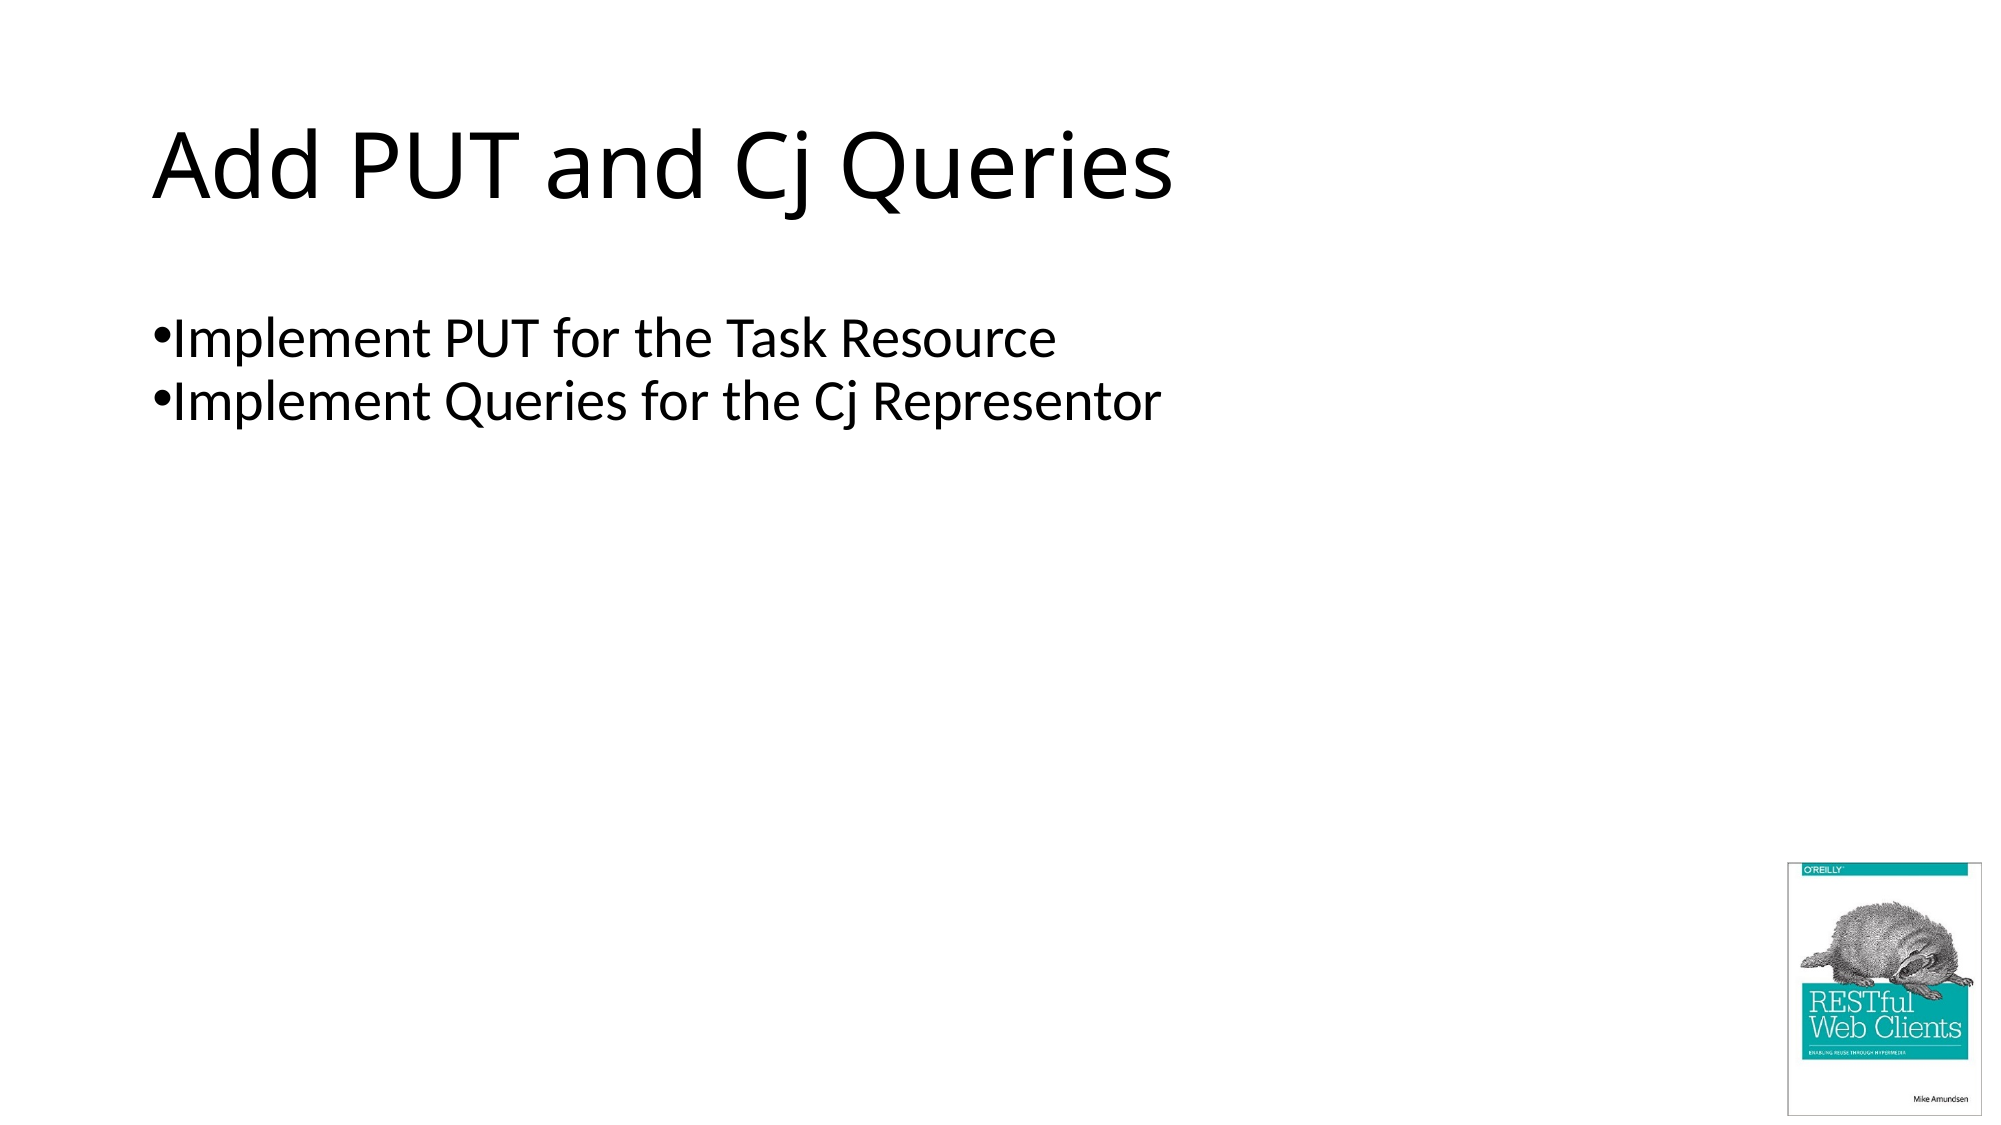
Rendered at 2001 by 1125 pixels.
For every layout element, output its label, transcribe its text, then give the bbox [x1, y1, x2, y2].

text_box Add PUT and Cj Queries [137, 59, 1863, 278]
picture [1787, 862, 1982, 1116]
text_box Implement PUT for the Task Resource Implement Queries for the Cj Representor [137, 299, 1863, 1014]
